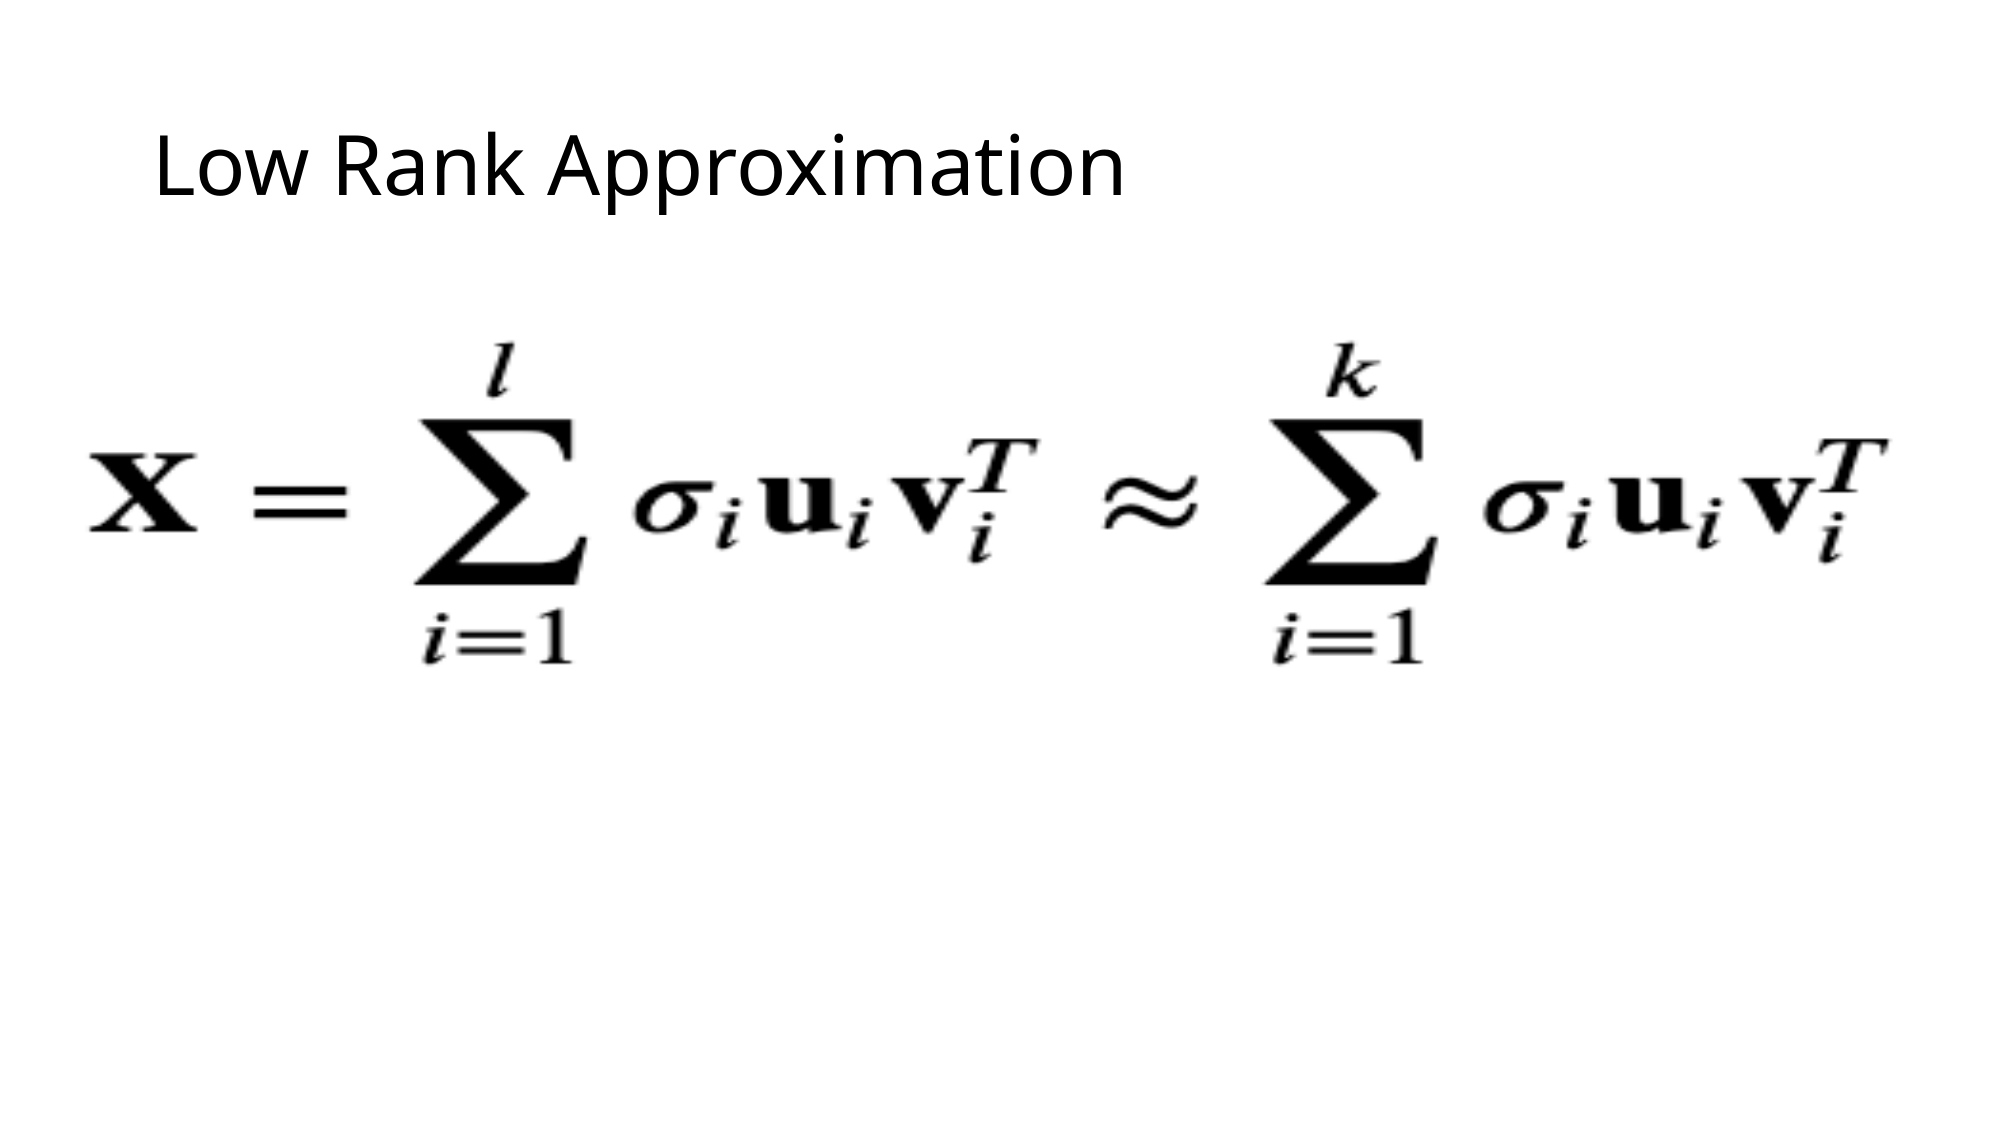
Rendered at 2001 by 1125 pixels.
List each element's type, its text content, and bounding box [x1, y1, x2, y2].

title Low Rank Approximation [137, 59, 1863, 277]
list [0, 277, 2000, 743]
